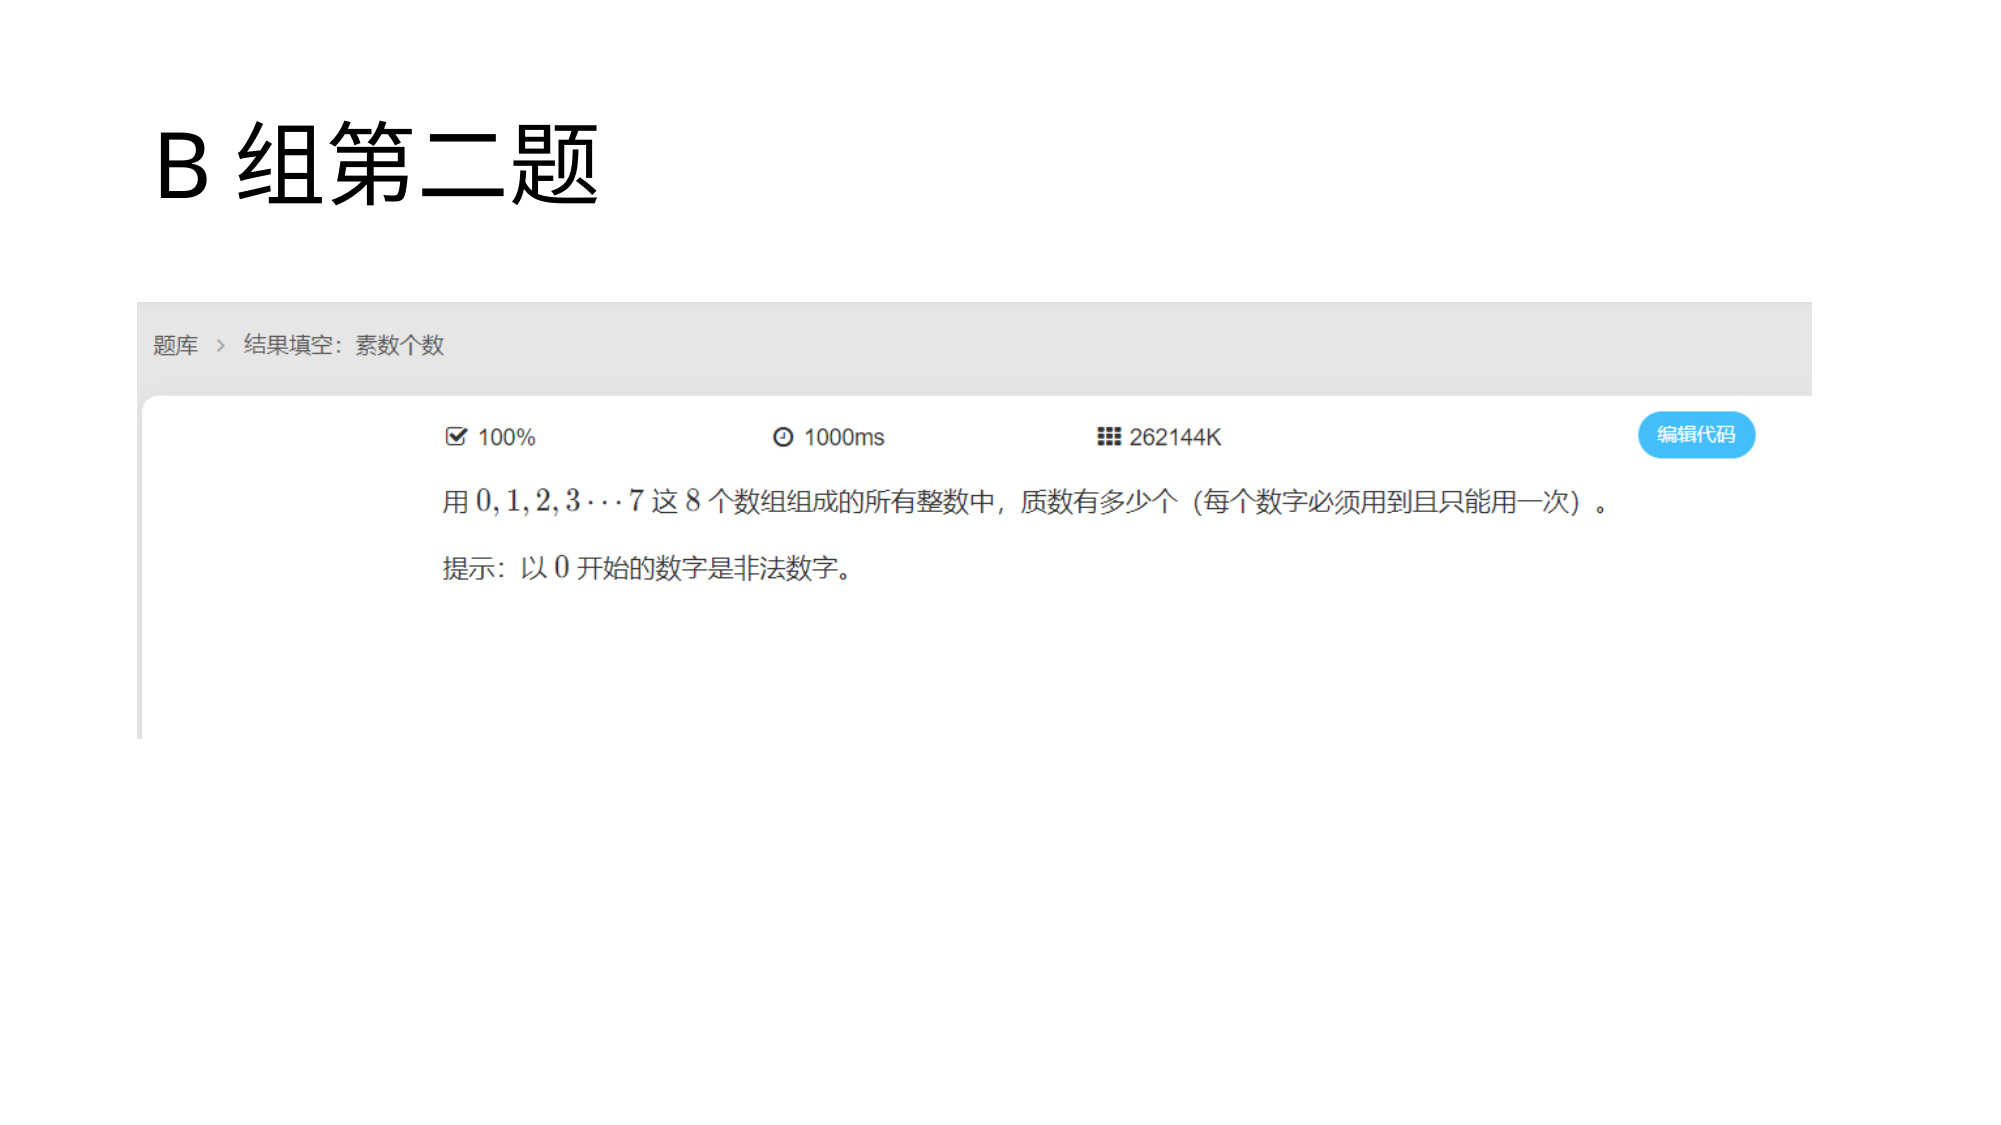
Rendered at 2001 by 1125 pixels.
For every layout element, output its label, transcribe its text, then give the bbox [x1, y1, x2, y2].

title B组第二题 [137, 59, 1863, 278]
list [137, 302, 1812, 739]
